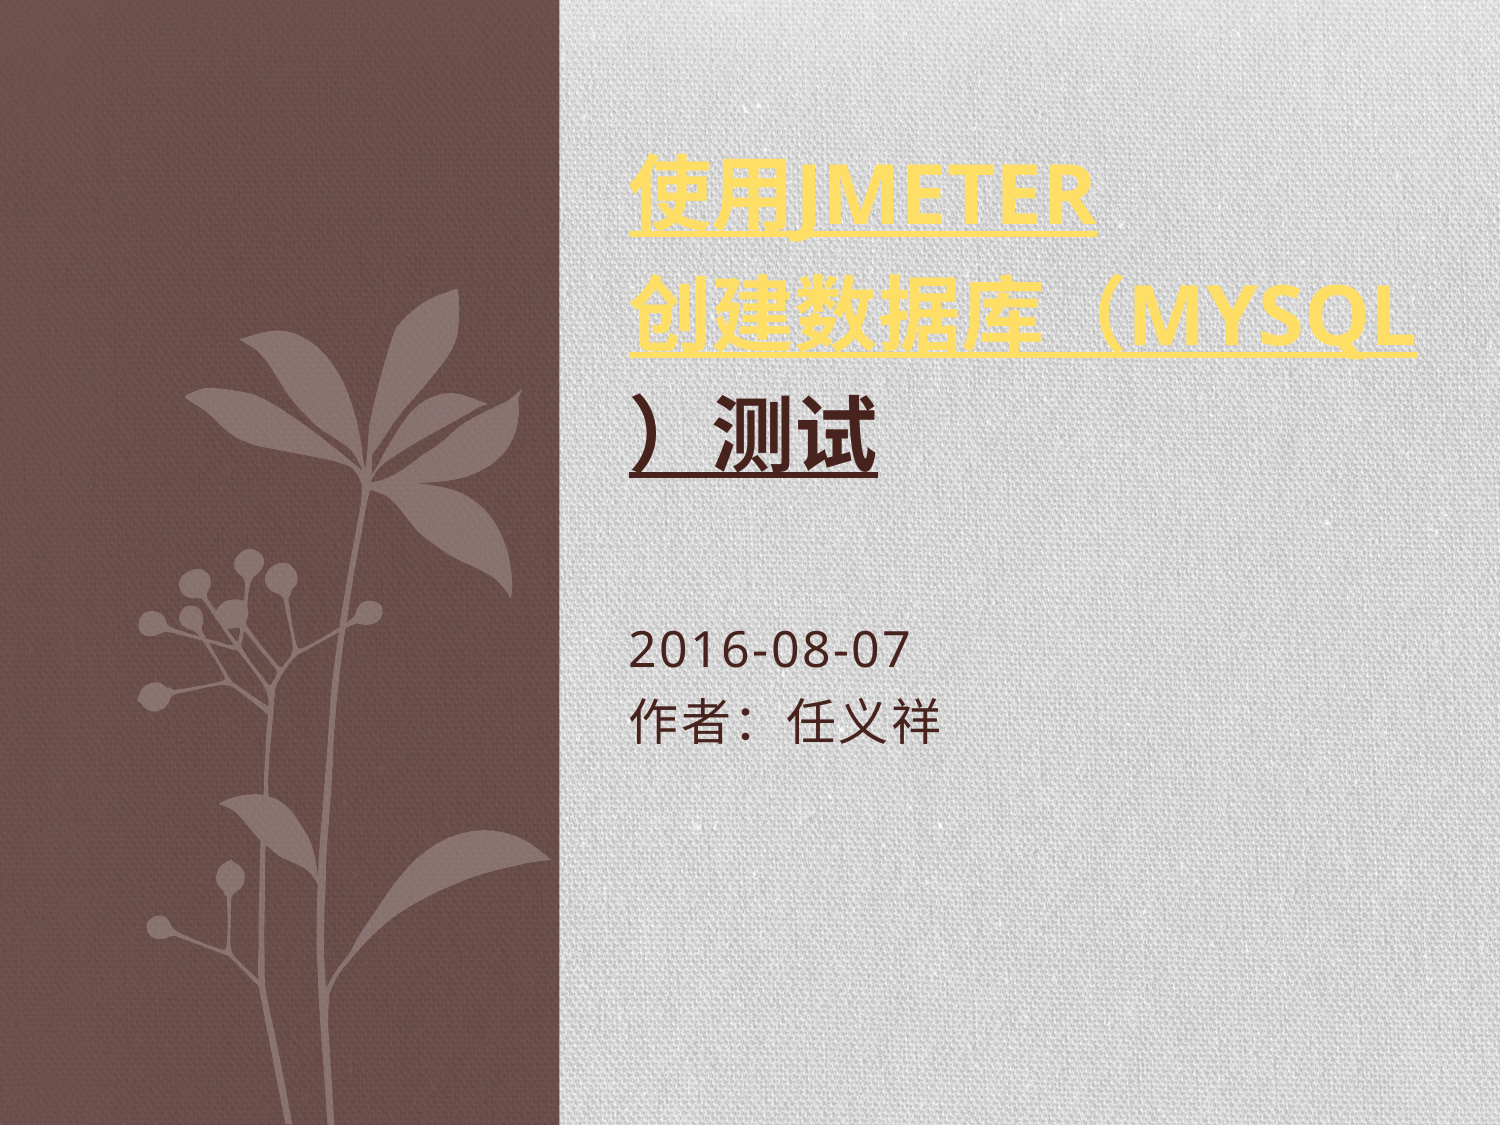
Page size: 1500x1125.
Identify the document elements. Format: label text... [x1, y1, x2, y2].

subtitle 2016-08-07 作者：任义祥 [614, 611, 1454, 870]
title 使用JMeter创建数据库（Mysql）测试 [613, 232, 1454, 611]
